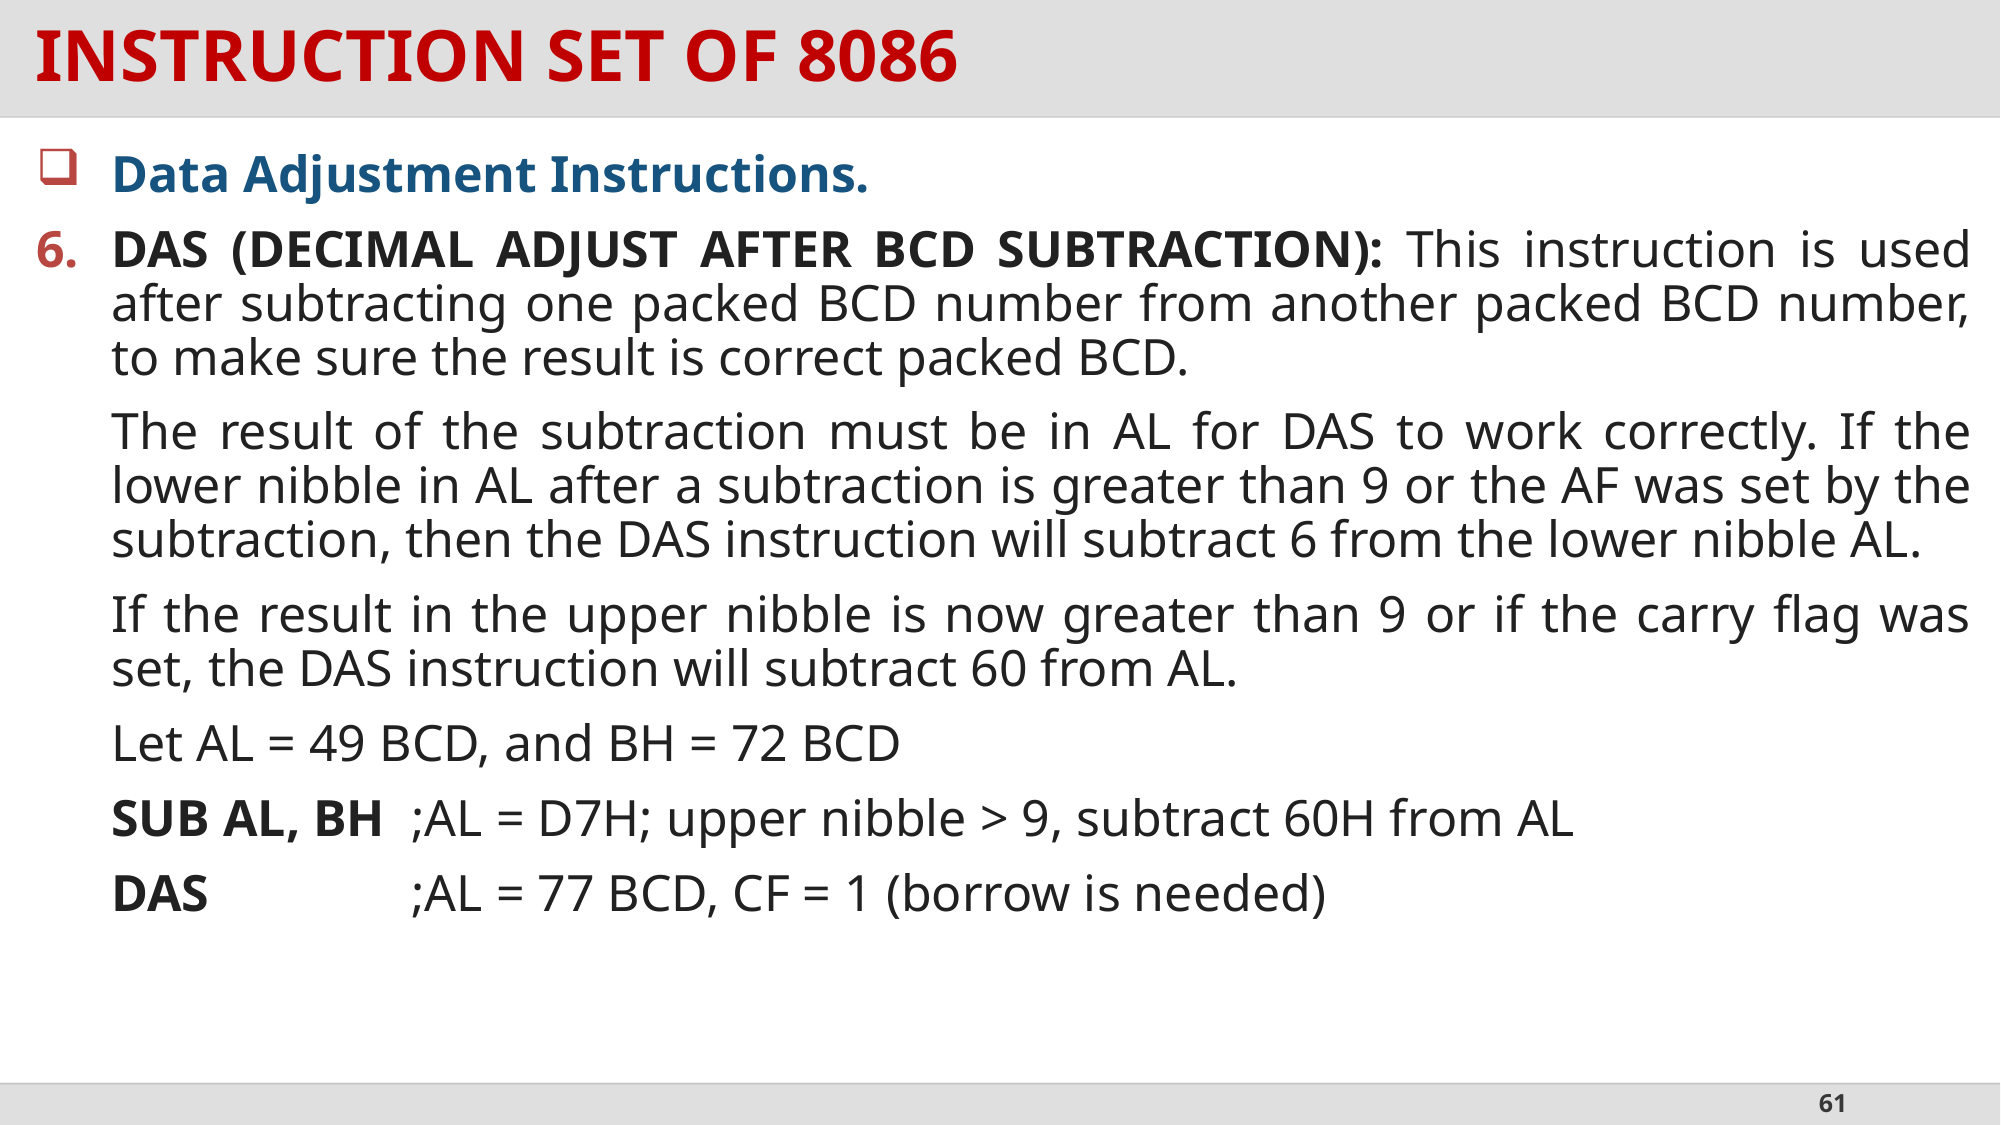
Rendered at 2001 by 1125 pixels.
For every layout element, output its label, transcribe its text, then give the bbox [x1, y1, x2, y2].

list Data Adjustment Instructions. DAS (DECIMAL ADJUST AFTER BCD SUBTRACTION): This instruction is used after subtracting one packed BCD number from another packed BCD number, to make sure the result is correct packed BCD. The result of the subtraction must be in AL for DAS to work correctly. If the lower nibble in AL after a subtraction is greater than 9 or the AF was set by the subtraction, then the DAS instruction will subtract 6 from the lower nibble AL. If the result in the upper nibble is now greater than 9 or if the carry flag was set, the DAS instruction will subtract 60 from AL. Let AL = 49 BCD, and BH = 72 BCD SUB AL, BH ;AL = D7H; upper nibble > 9, subtract 60H from AL DAS ;AL = 77 BCD, CF = 1 (borrow is needed) [21, 141, 1988, 1063]
title INSTRUCTION SET OF 8086 [0, 0, 2000, 117]
